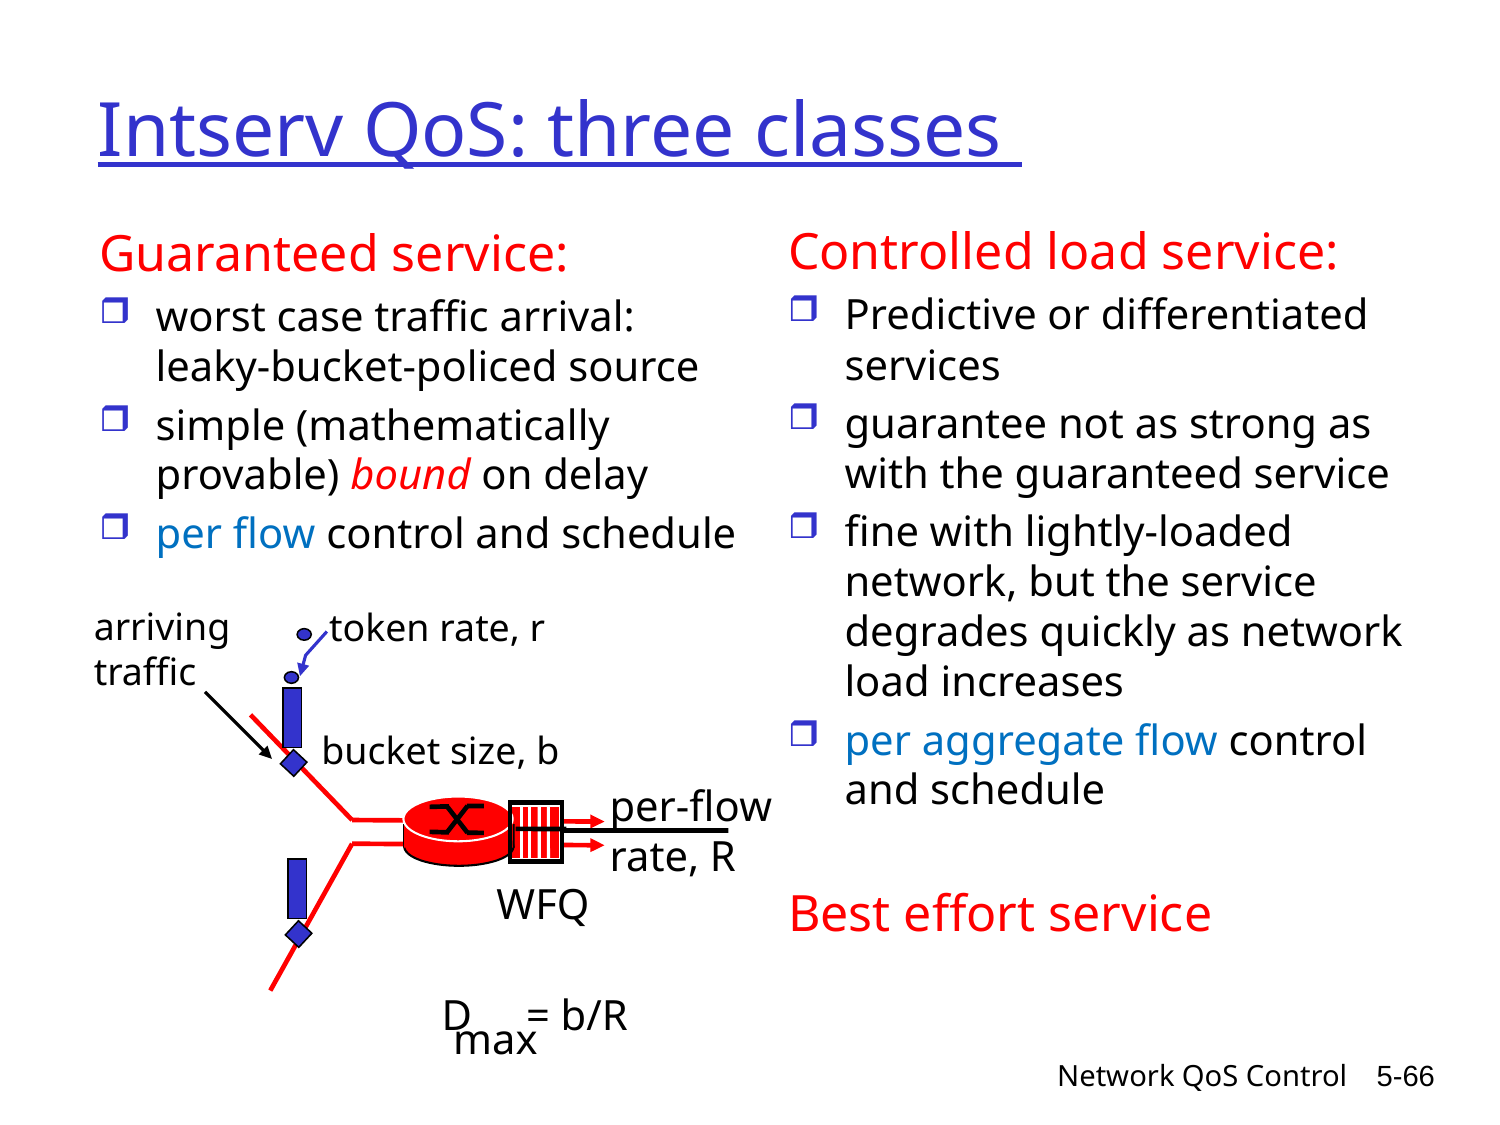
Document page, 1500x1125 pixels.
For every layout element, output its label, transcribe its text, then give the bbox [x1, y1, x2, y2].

slide_number 5-66 [1338, 1049, 1451, 1125]
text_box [79, 595, 790, 1071]
title Intserv QoS: three classes [82, 32, 1399, 221]
text_box Controlled load service: Predictive or differentiated services guarantee not as strong as with the guaranteed service fine with lightly-loaded network, but the service degrades quickly as network load increases per aggregate flow control and schedule Best effort service [773, 212, 1430, 959]
list Guaranteed service: worst case traffic arrival: leaky-bucket-policed source simple (mathematically provable) bound on delay per flow control and schedule [84, 213, 773, 574]
footer Network QoS Control [728, 1049, 1338, 1125]
